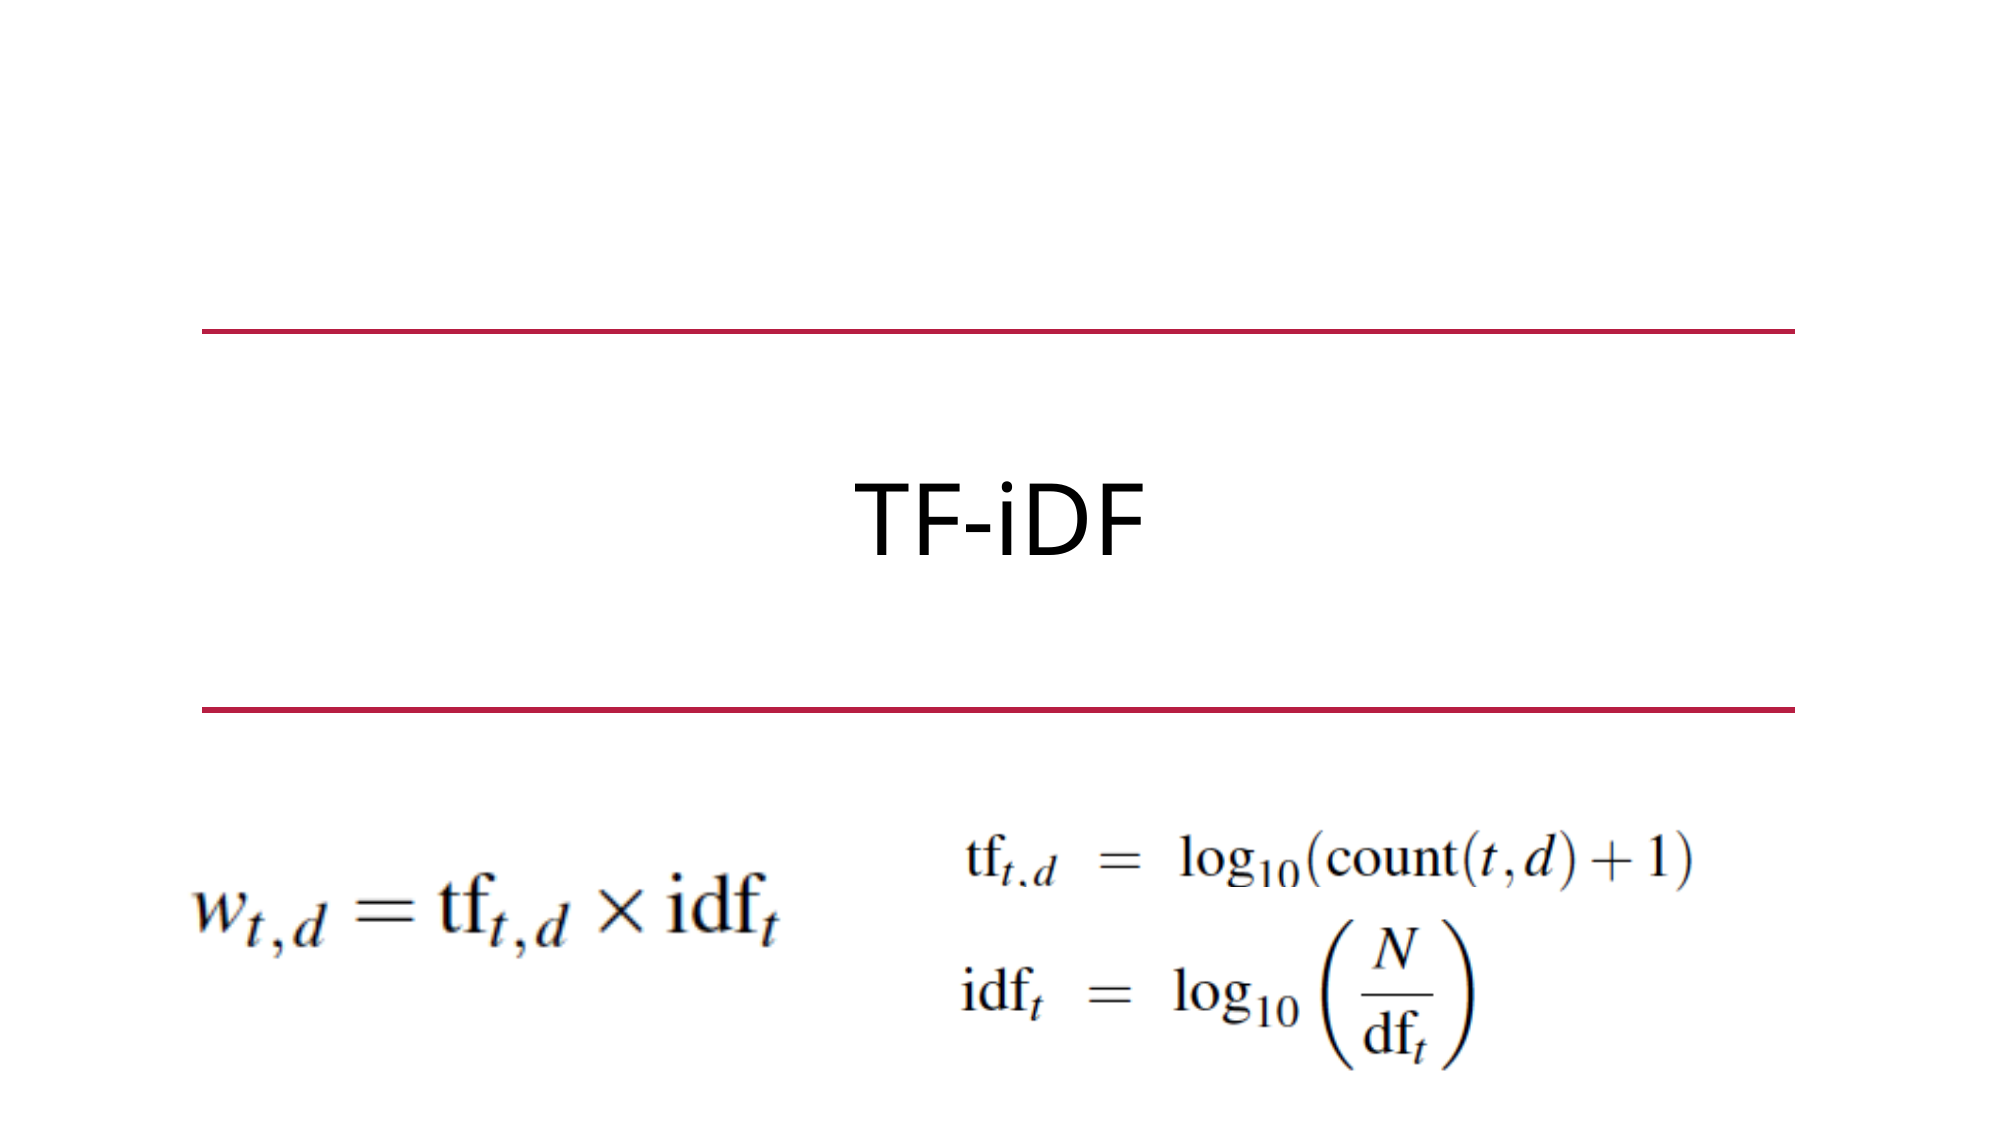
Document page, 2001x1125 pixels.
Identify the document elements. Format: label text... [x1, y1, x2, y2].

picture [115, 791, 1759, 1110]
text_box TF-iDF [0, 447, 2000, 583]
